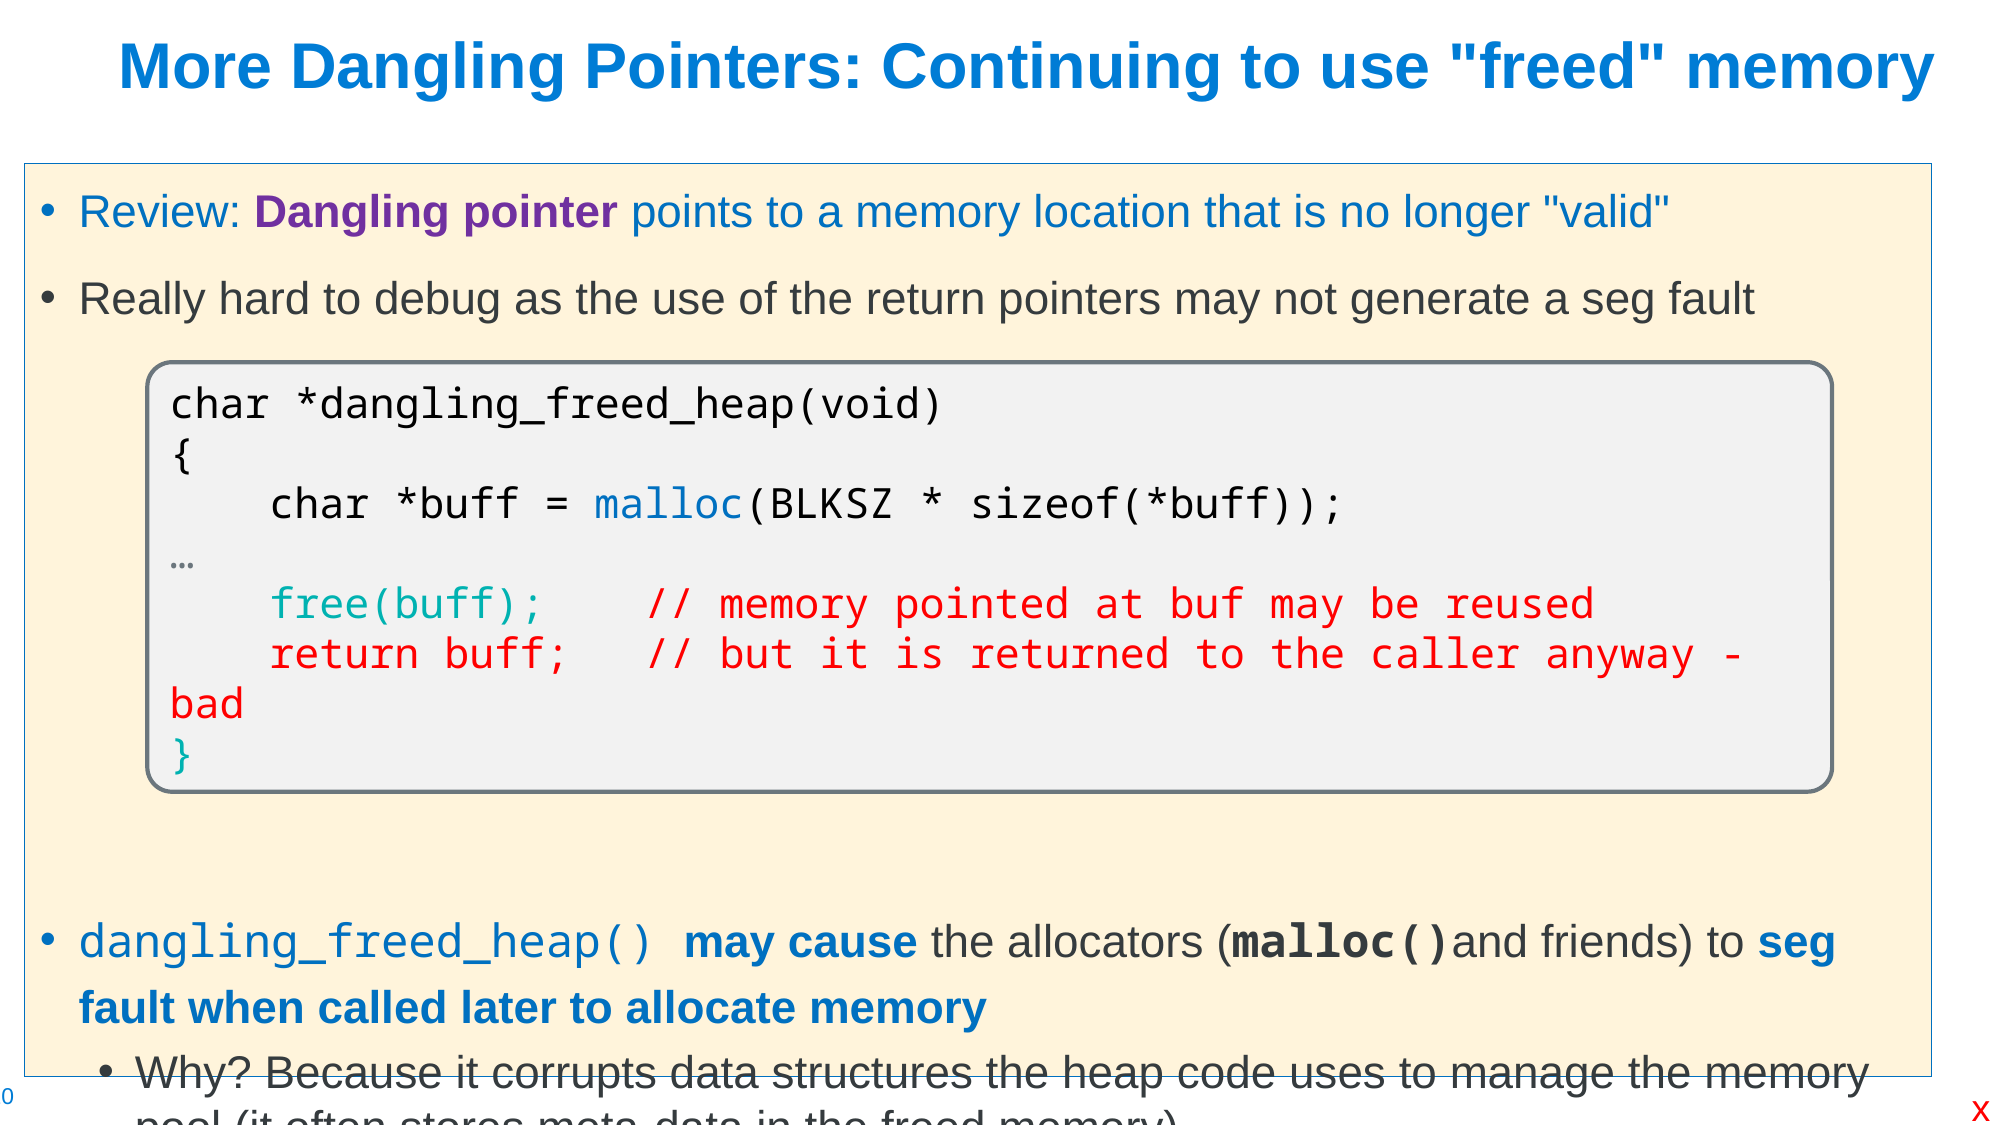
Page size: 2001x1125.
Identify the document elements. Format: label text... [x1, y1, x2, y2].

text_box char *dangling_freed_heap(void) { char *buff = malloc(BLKSZ * sizeof(*buff)); … free(buff); // memory pointed at buf may be reused return buff; // but it is returned to the caller anyway - bad } [147, 362, 1833, 792]
text_box x [1956, 1076, 2000, 1125]
title More Dangling Pointers: Continuing to use "freed" memory [103, 20, 1982, 111]
list Review: Dangling pointer points to a memory location that is no longer "valid" Really hard to debug as the use of the return pointers may not generate a seg fault dangling_freed_heap() may cause the allocators (malloc()and friends) to seg fault when called later to allocate memory Why? Because it corrupts data structures the heap code uses to manage the memory pool (it often stores meta-data in the freed memory) [24, 163, 1932, 1077]
